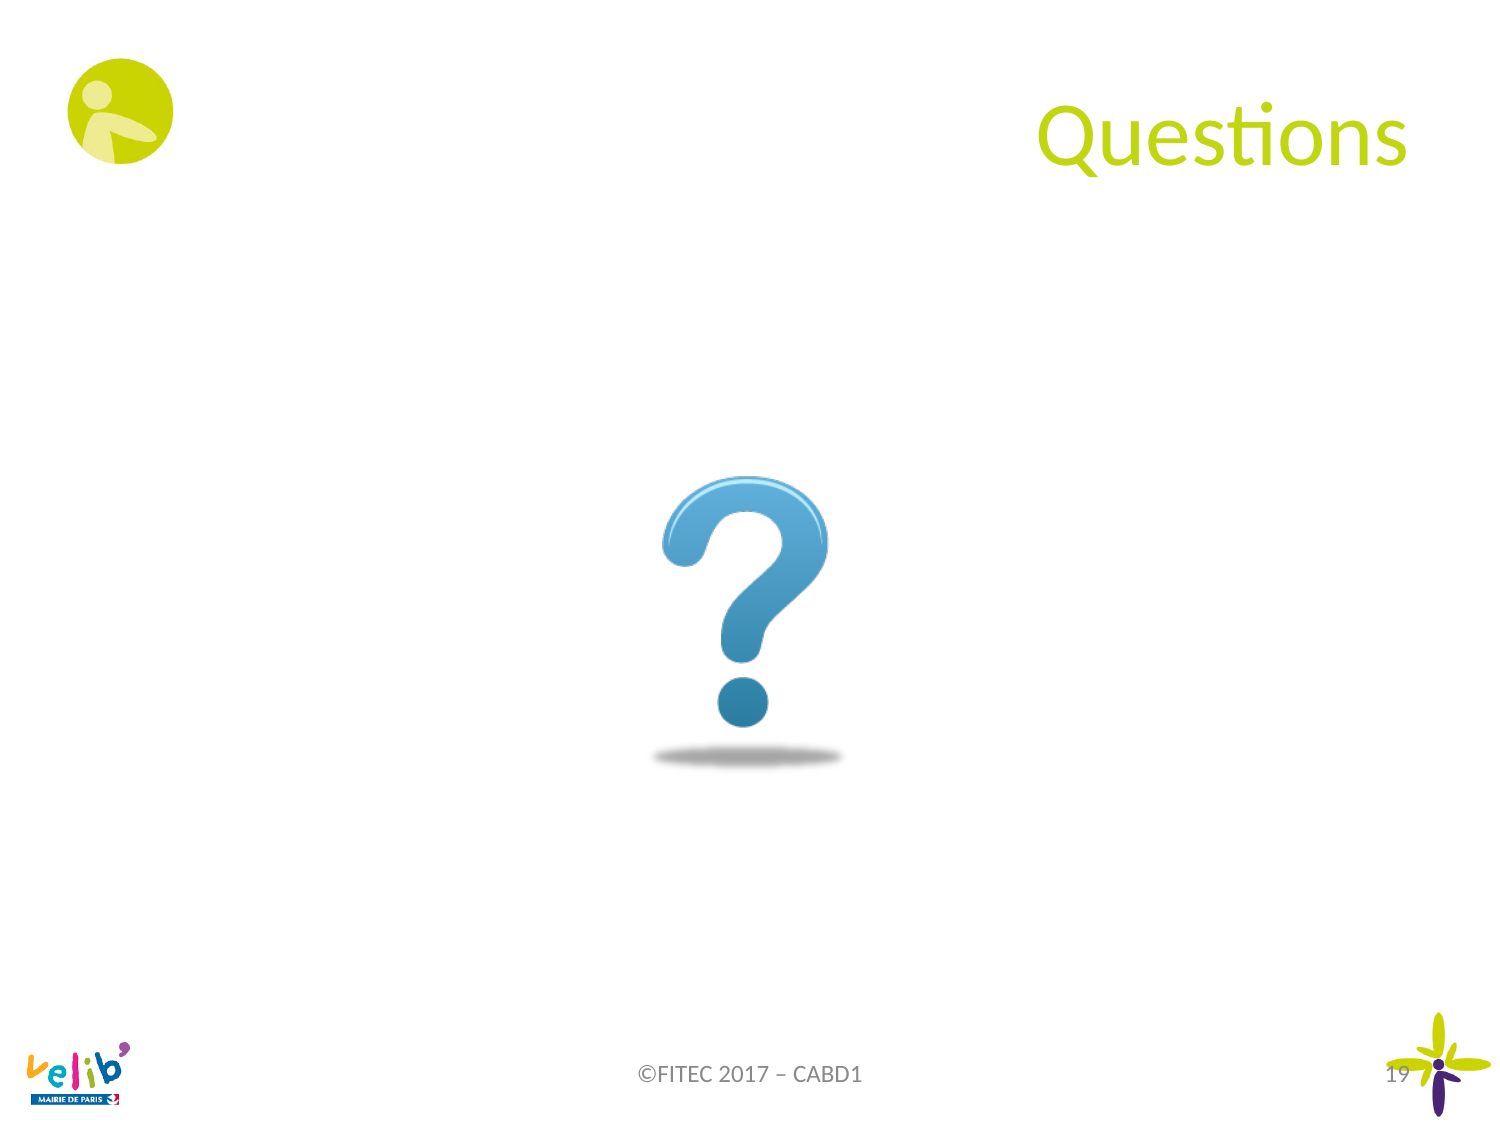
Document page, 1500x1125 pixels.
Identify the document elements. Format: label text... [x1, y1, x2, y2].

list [589, 473, 911, 794]
slide_number 19 [1074, 1042, 1425, 1103]
picture [58, 49, 183, 174]
title Questions [208, 35, 1425, 223]
footer ©FITEC 2017 – CABD1 [512, 1042, 988, 1103]
picture [0, 1032, 148, 1125]
picture [1377, 1004, 1500, 1125]
